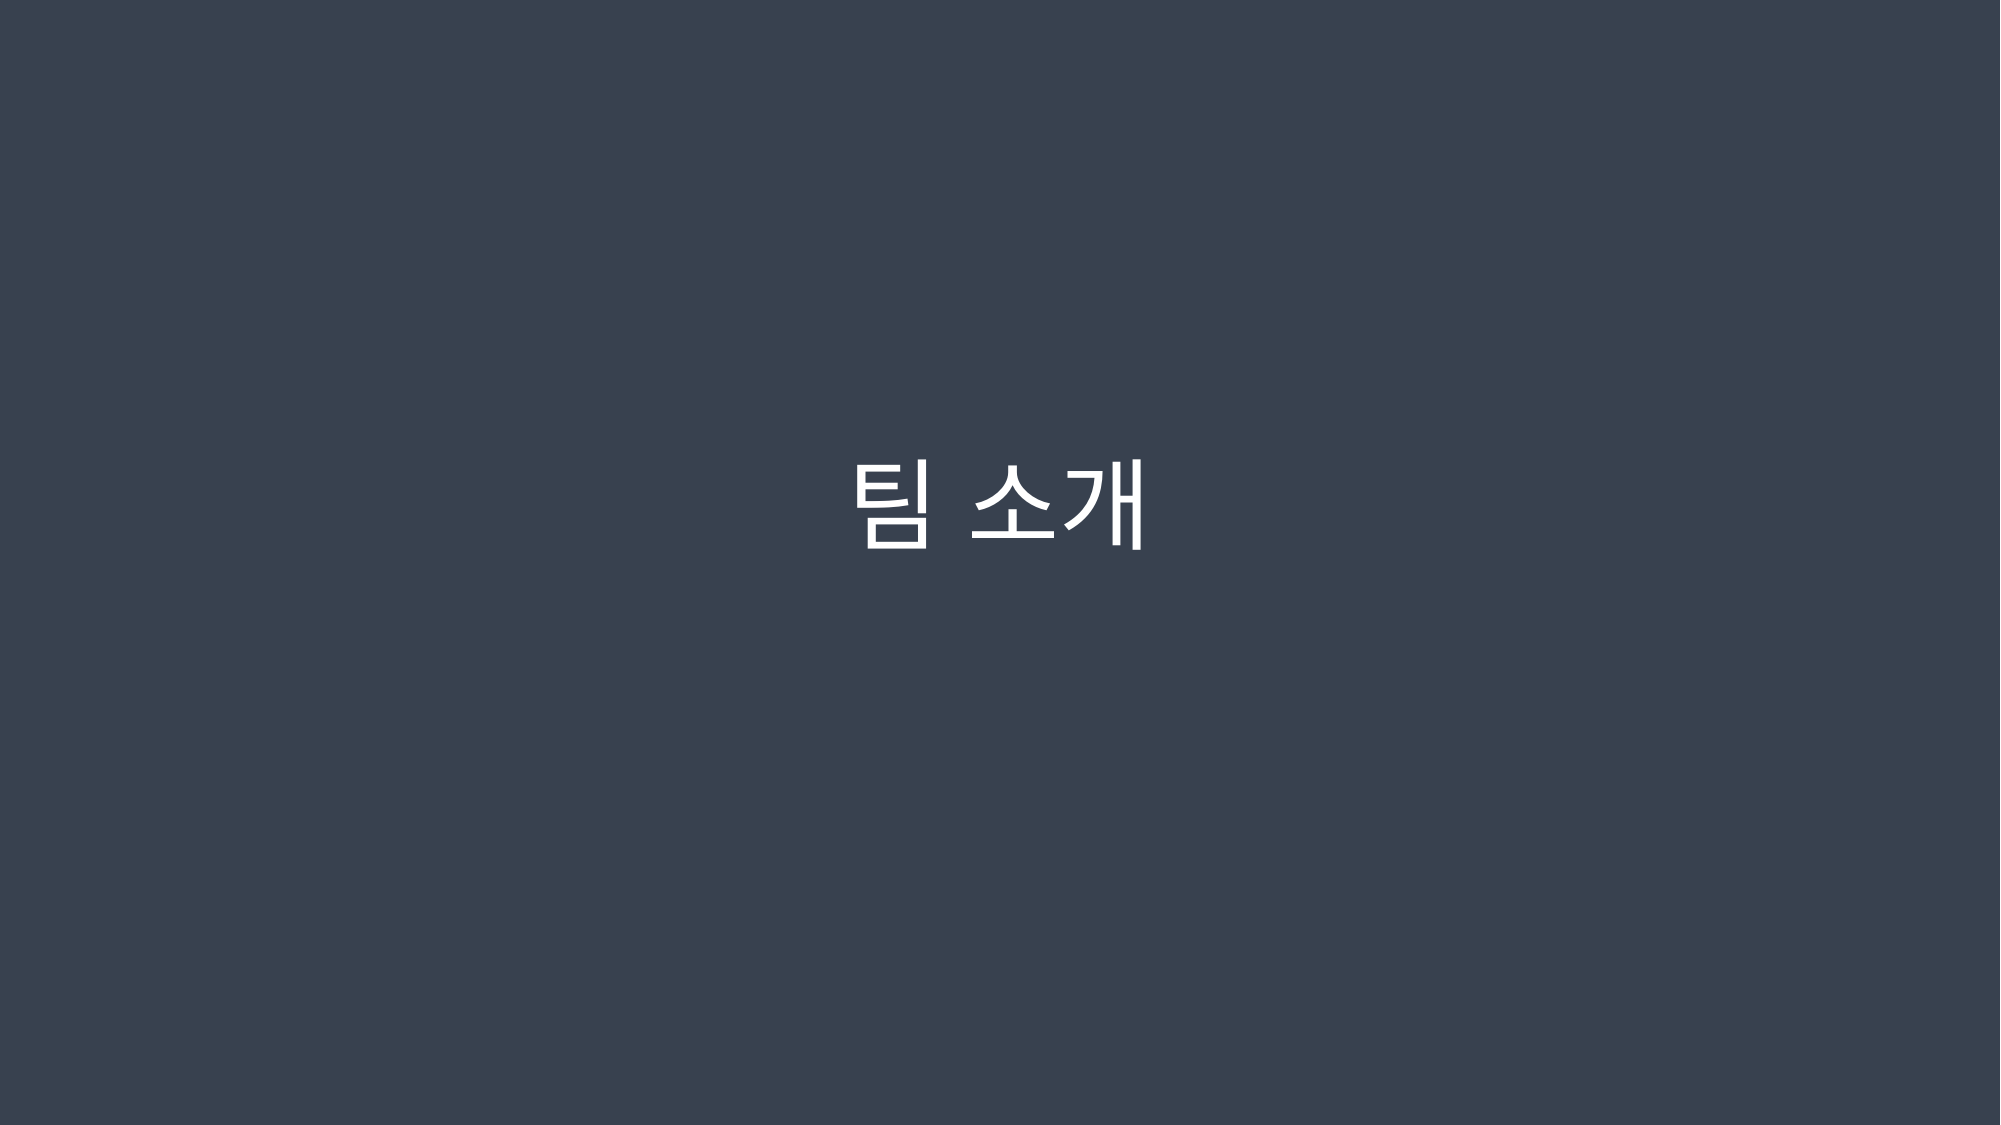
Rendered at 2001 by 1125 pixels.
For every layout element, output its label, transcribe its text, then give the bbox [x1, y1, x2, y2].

text_box 팀 소개 [558, 435, 1442, 570]
